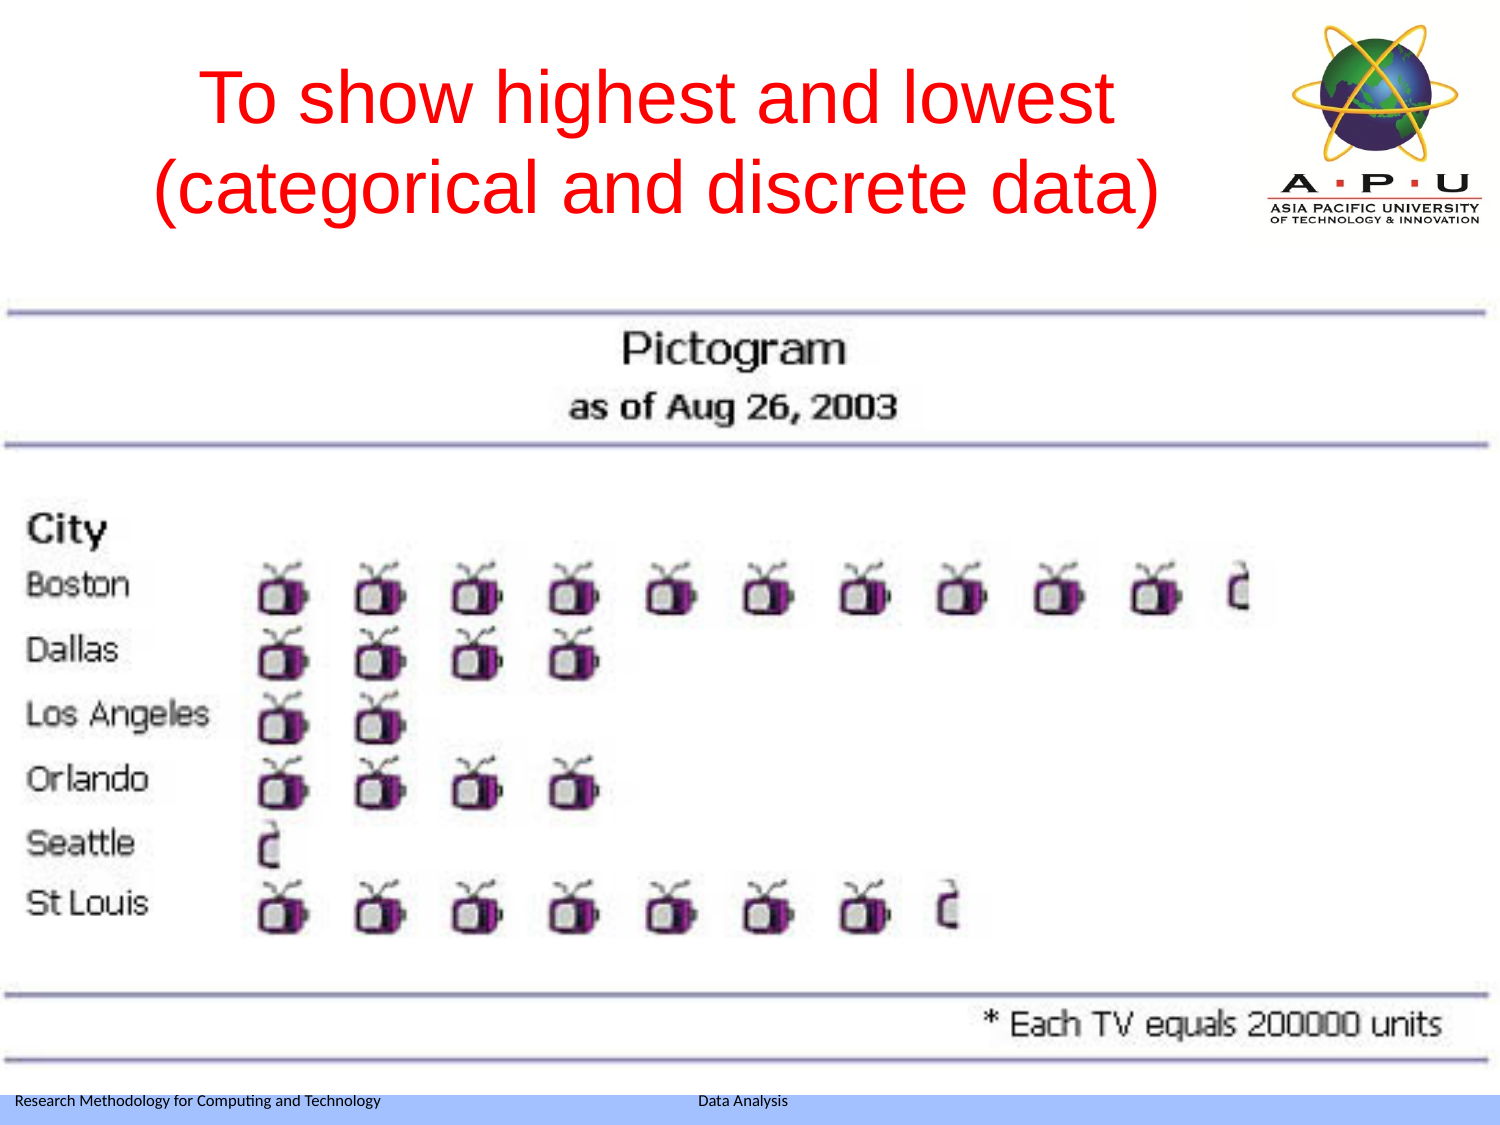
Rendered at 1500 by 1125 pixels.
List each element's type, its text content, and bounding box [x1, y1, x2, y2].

title To show highest and lowest (categorical and discrete data) [79, 45, 1235, 233]
picture [0, 277, 1500, 1096]
picture [1251, 0, 1500, 249]
